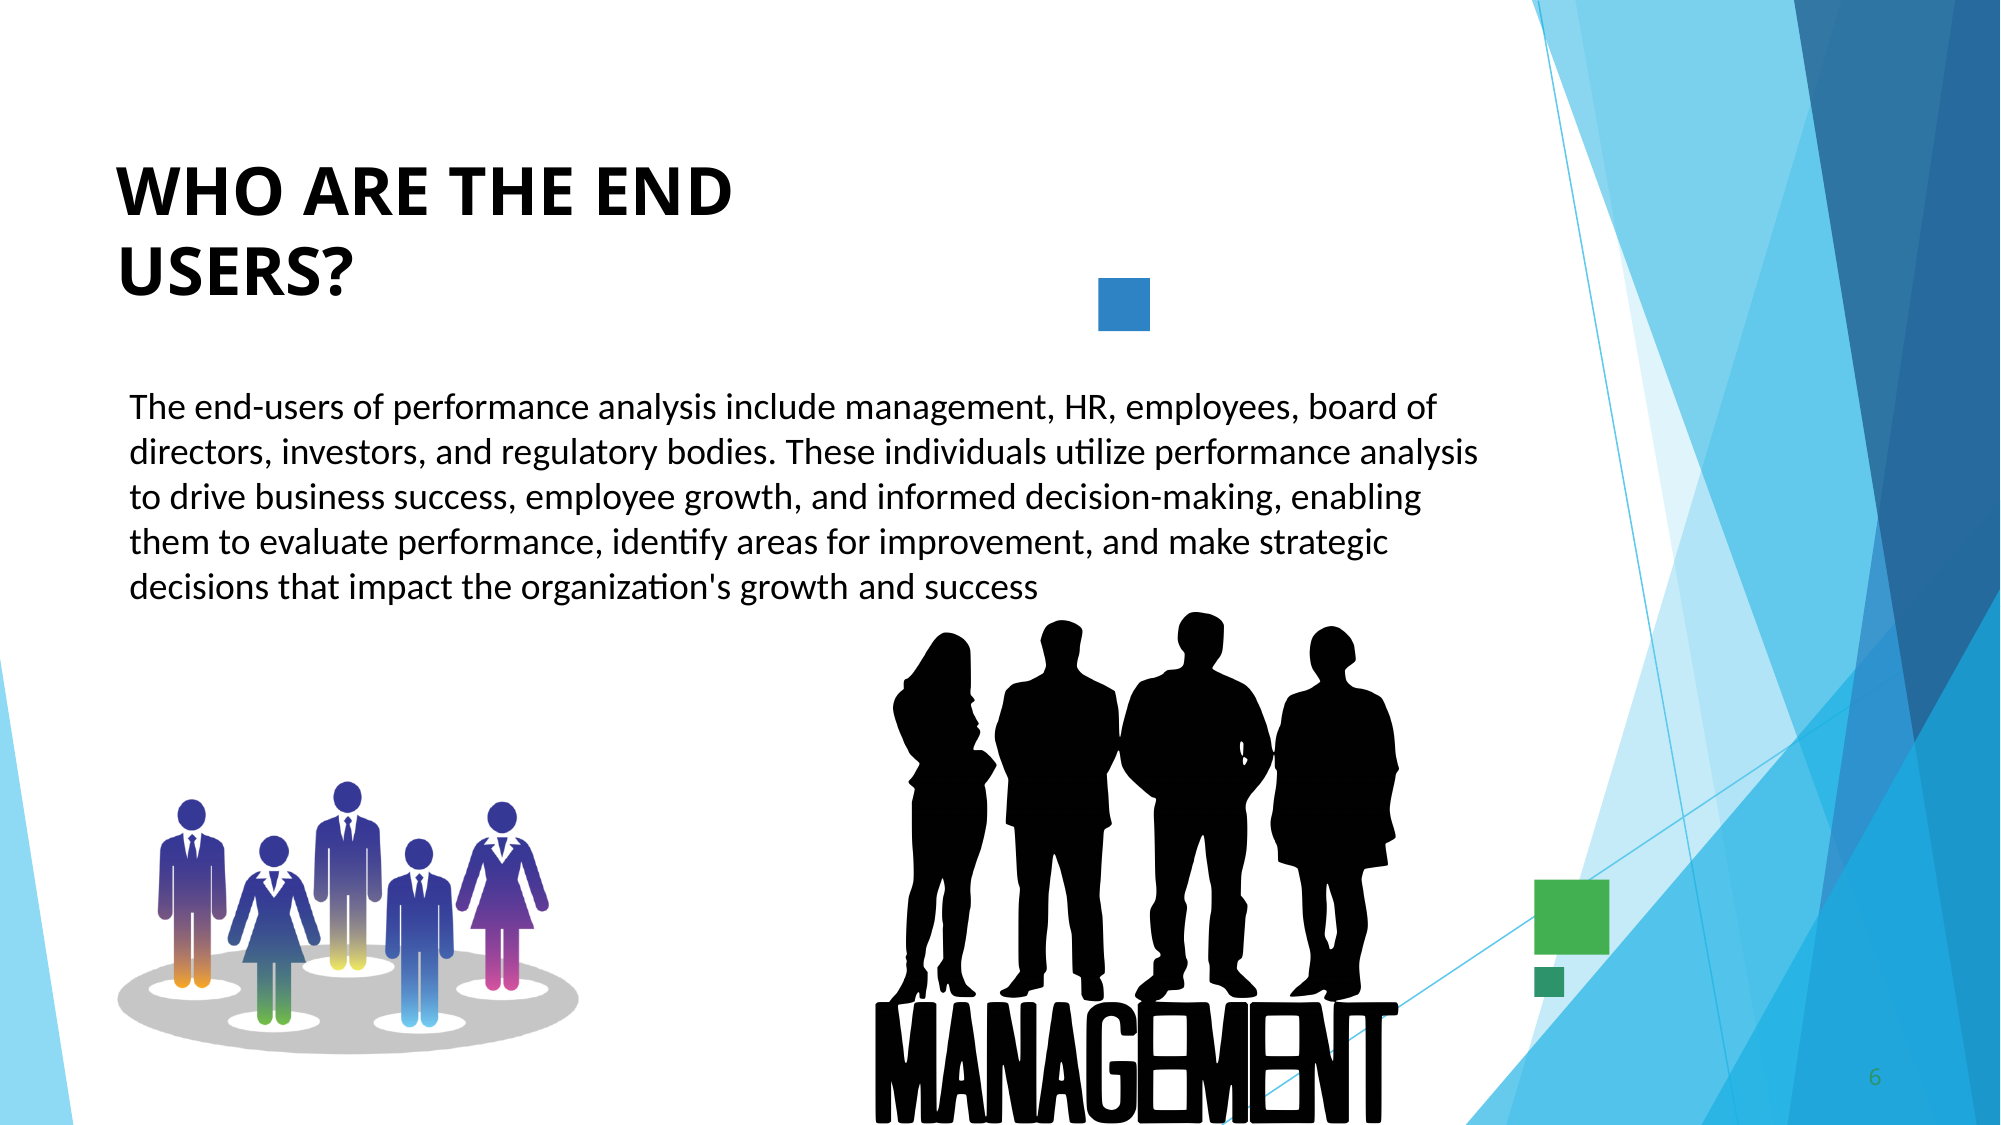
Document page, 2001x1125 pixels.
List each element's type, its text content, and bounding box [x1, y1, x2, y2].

text_box [1098, 278, 1150, 332]
title WHO ARE THE END USERS? [114, 146, 938, 337]
text_box The end-users of performance analysis include management, HR, employees, board of directors, investors, and regulatory bodies. These individuals utilize performance analysis to drive business success, employee growth, and informed decision-making, enabling them to evaluate performance, identify areas for improvement, and make strategic decisions that impact the organization's growth and success [114, 374, 1502, 614]
picture [99, 656, 601, 1125]
picture [874, 608, 1402, 1125]
text_box [1534, 879, 1610, 955]
text_box [1534, 967, 1565, 997]
slide_number 6 [1862, 1061, 1888, 1125]
